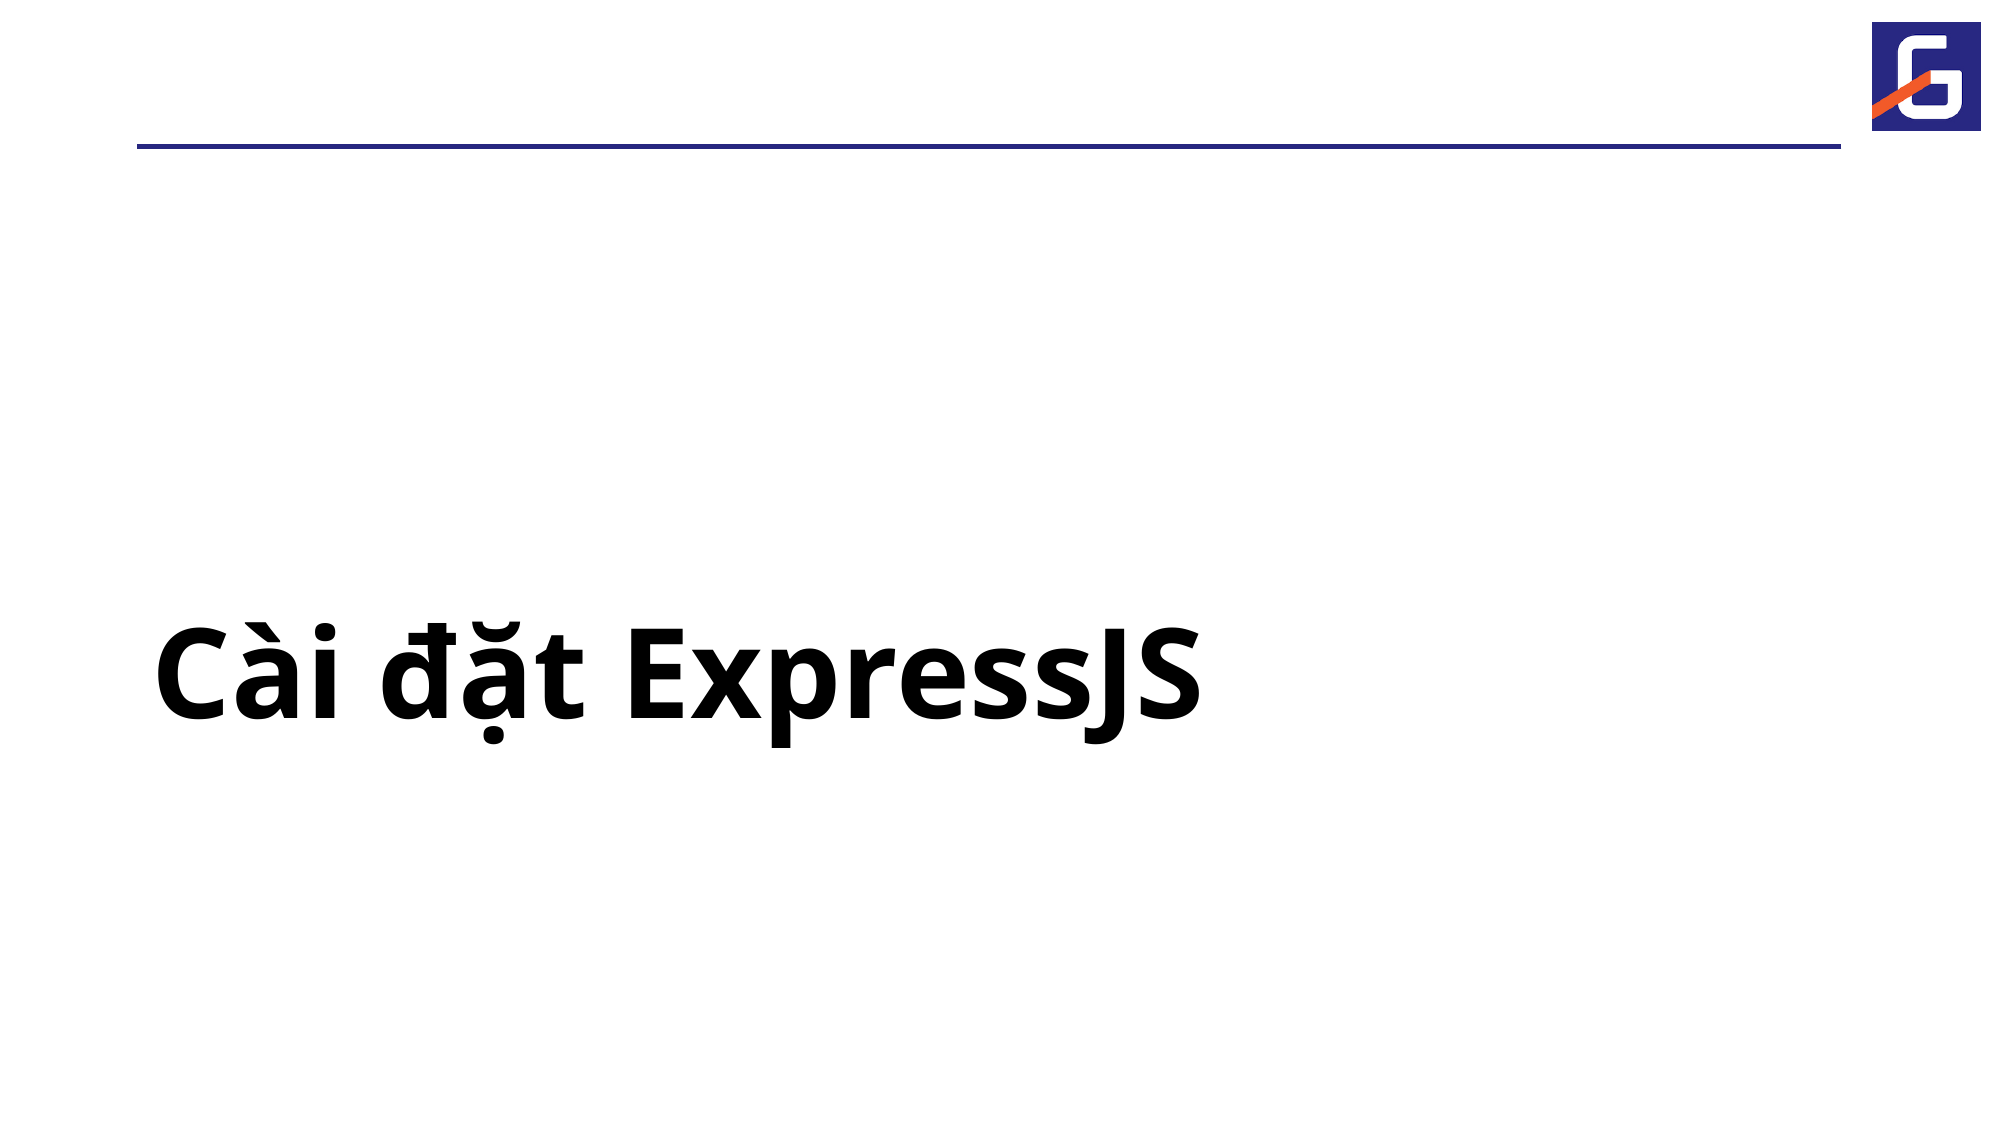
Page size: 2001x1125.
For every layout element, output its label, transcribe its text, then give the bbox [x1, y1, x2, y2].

title Cài đặt ExpressJS [136, 284, 1862, 753]
picture [1872, 22, 1981, 131]
